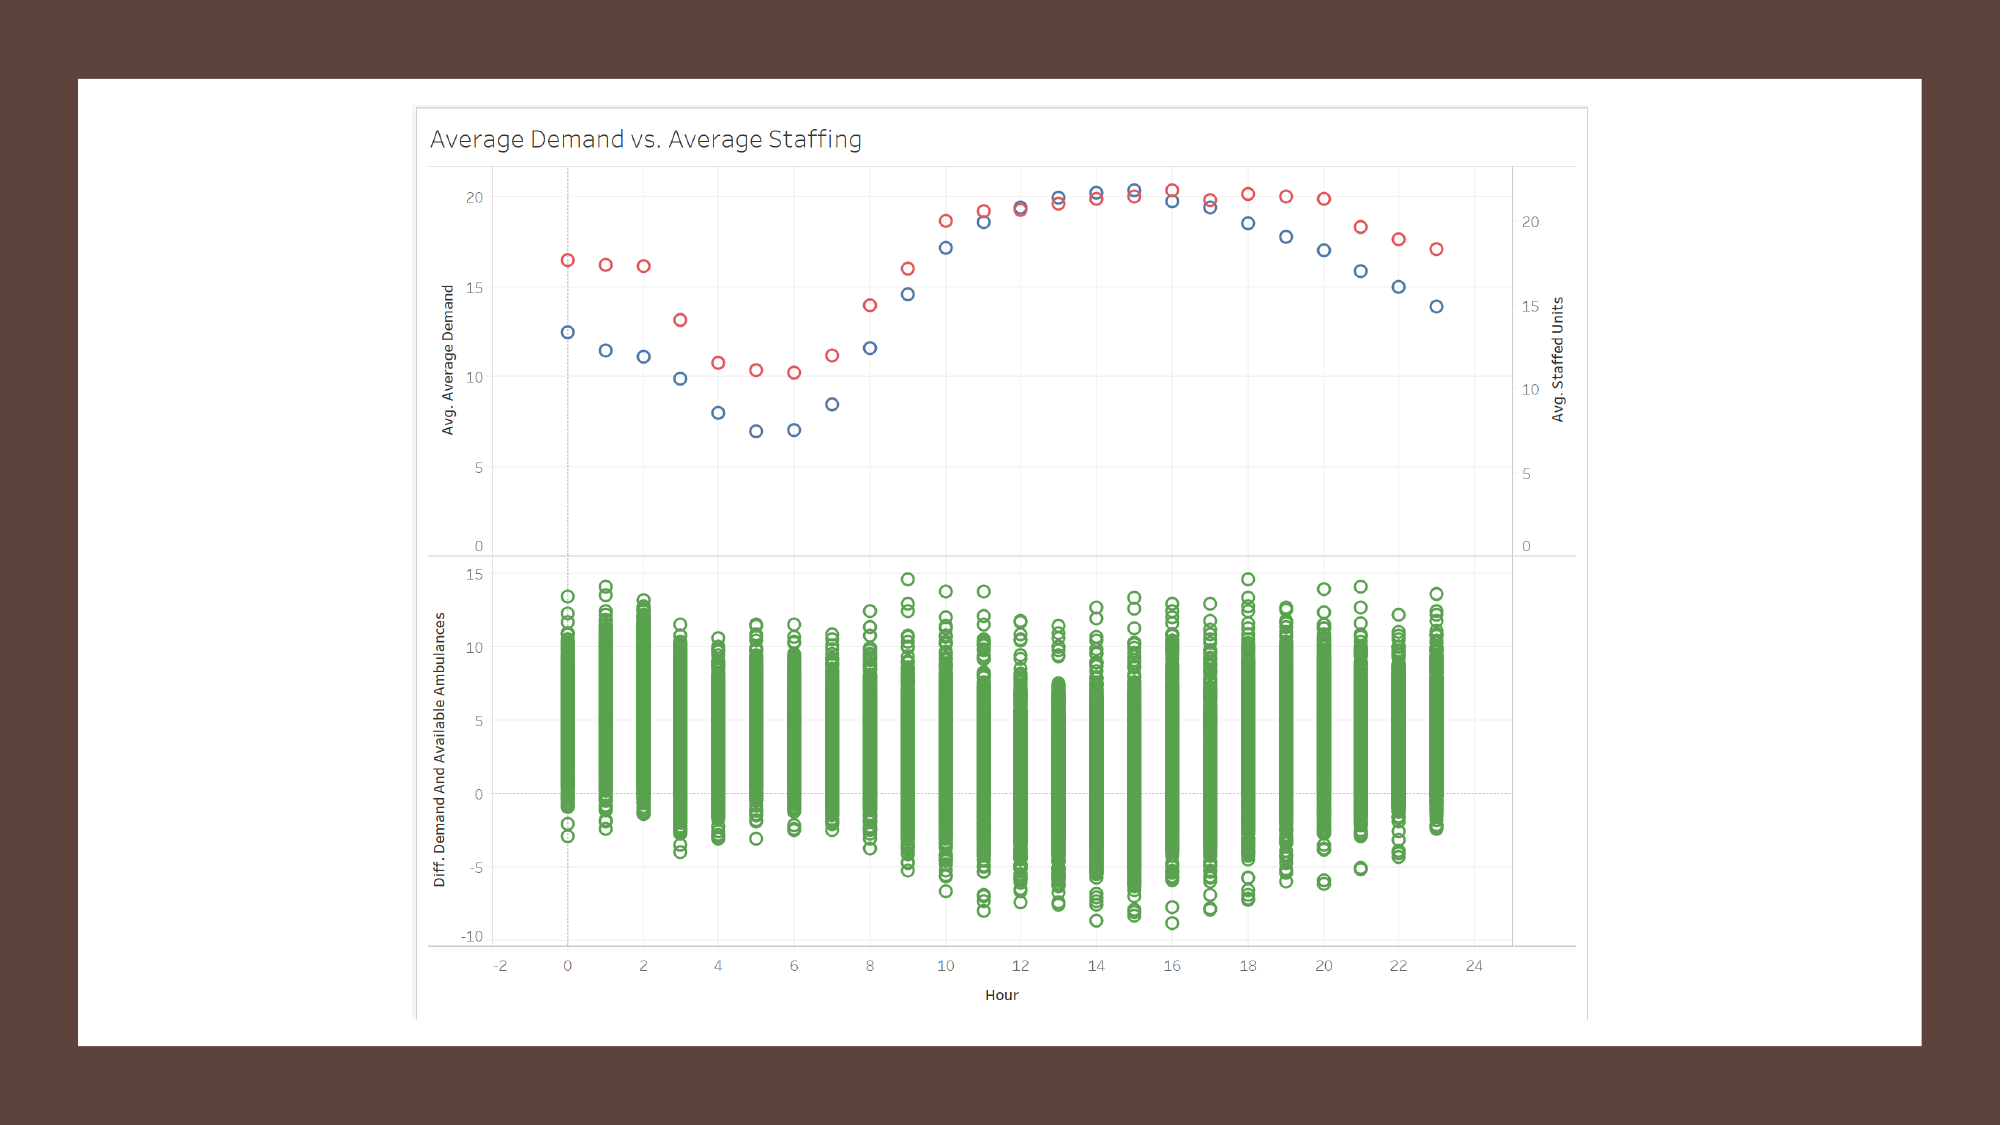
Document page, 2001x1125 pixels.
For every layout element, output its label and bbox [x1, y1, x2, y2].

text_box [78, 78, 1922, 1047]
picture [411, 105, 1588, 1020]
text_box [0, 0, 2000, 1125]
